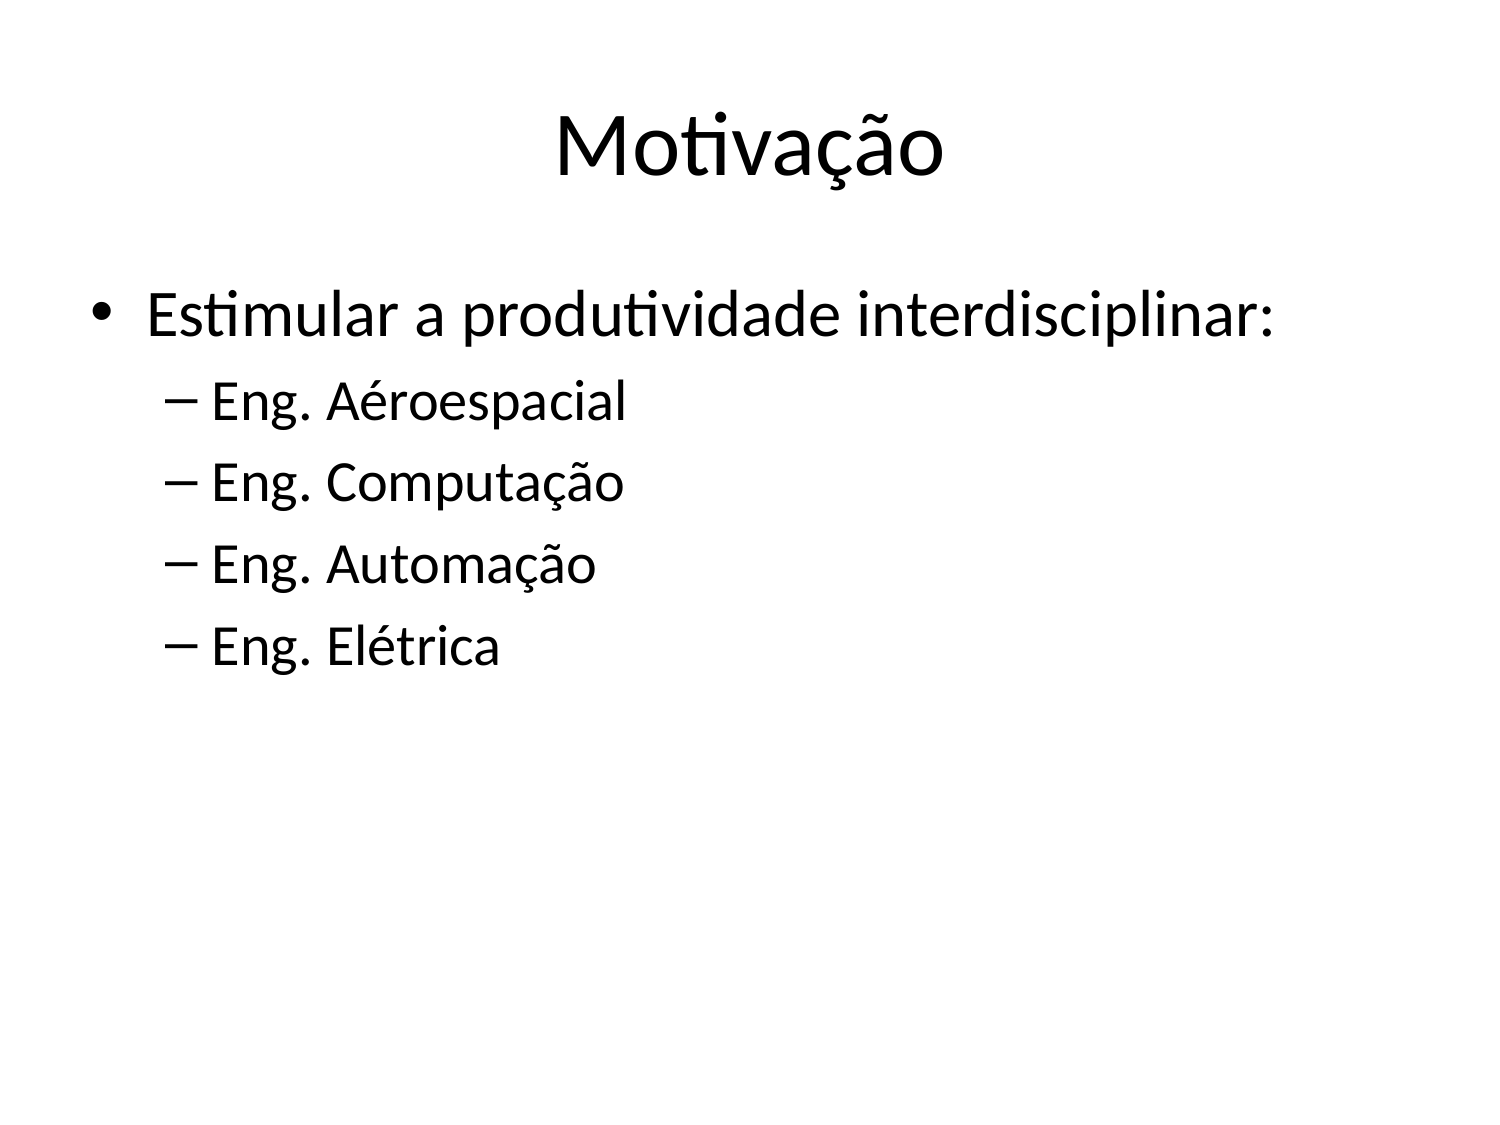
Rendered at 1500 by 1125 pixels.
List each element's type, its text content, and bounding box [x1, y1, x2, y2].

title Motivação [75, 45, 1425, 233]
list Estimular a produtividade interdisciplinar: Eng. Aéroespacial Eng. Computação Eng. Automação Eng. Elétrica [75, 262, 1425, 704]
